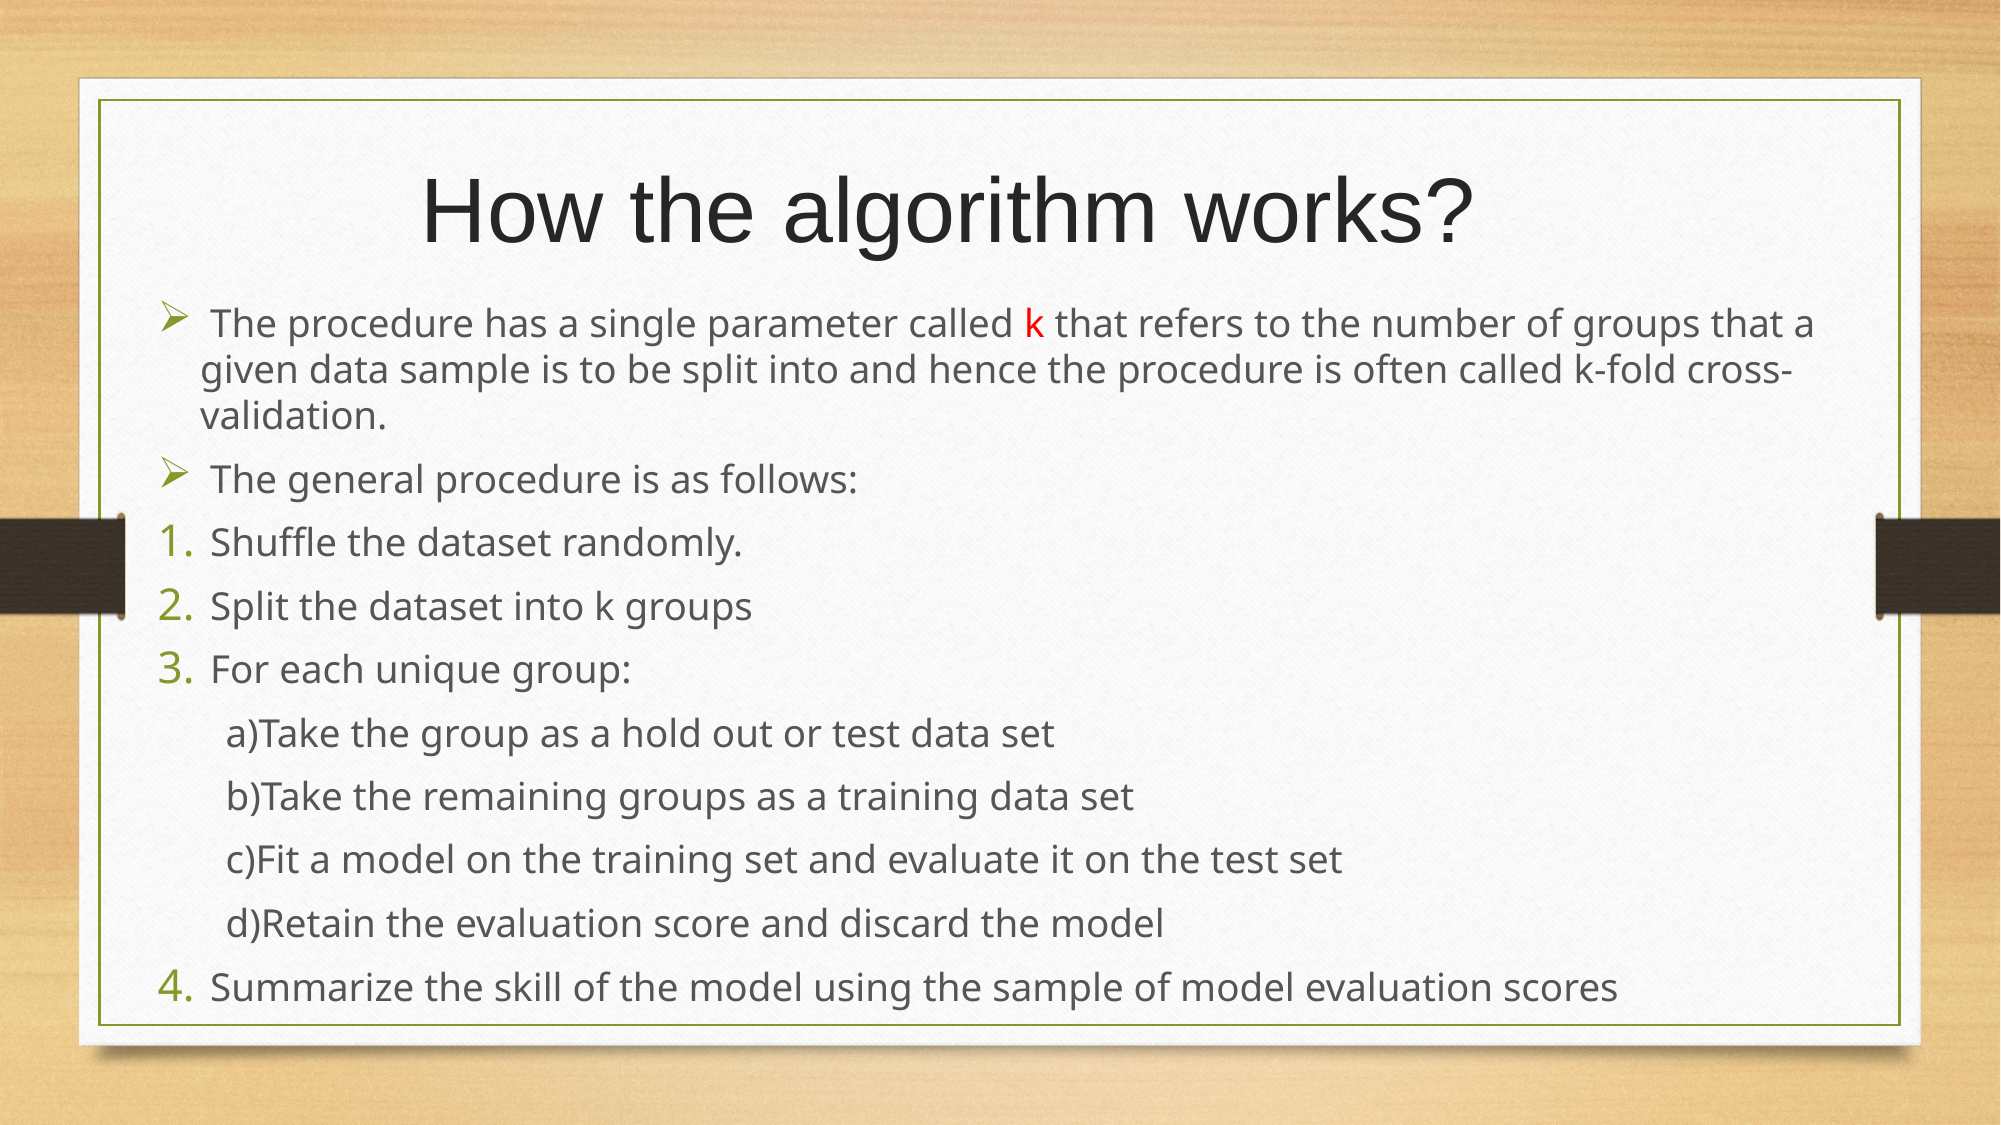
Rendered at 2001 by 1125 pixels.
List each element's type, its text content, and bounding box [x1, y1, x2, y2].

list The procedure has a single parameter called k that refers to the number of groups that a given data sample is to be split into and hence the procedure is often called k-fold cross- validation. The general procedure is as follows: Shuffle the dataset randomly. Split the dataset into k groups For each unique group: a)Take the group as a hold out or test data set b)Take the remaining groups as a training data set c)Fit a model on the training set and evaluate it on the test set d)Retain the evaluation score and discard the model Summarize the skill of the model using the sample of model evaluation scores [142, 291, 1881, 1021]
title How the algorithm works? [0, 104, 1898, 306]
picture [0, 0, 2001, 1125]
